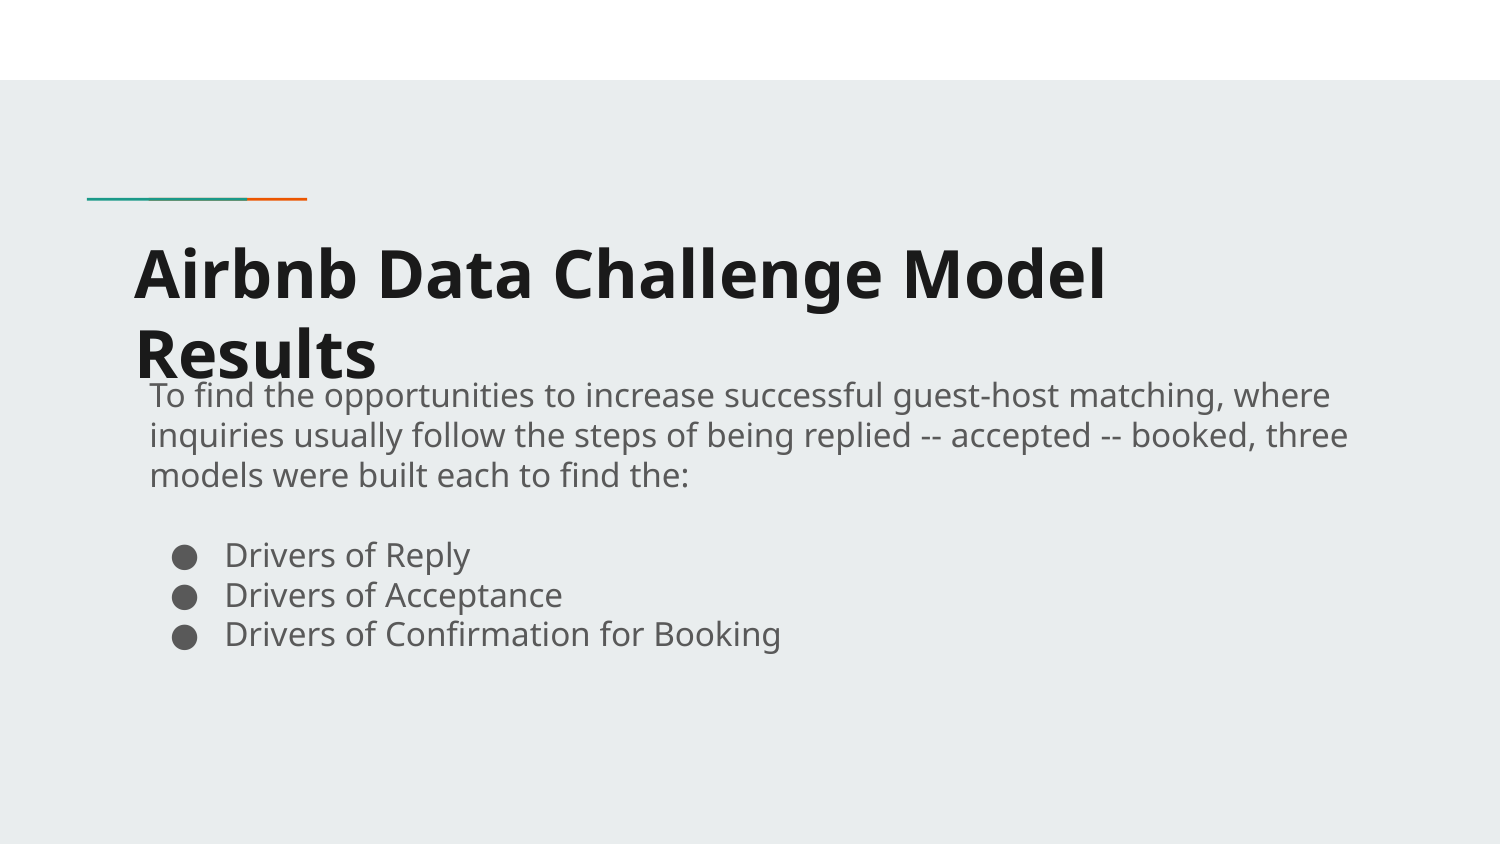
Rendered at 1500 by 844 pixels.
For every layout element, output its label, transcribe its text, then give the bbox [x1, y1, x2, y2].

subtitle To find the opportunities​ ​to​ ​increase​ ​successful​ ​guest-host​ ​matching​, where inquiries usually follow the steps of being replied -- accepted -- booked, three models were built each to find the: Drivers of Reply Drivers of Acceptance Drivers of Confirmation for Booking [134, 359, 1396, 675]
title Airbnb Data Challenge Model Results [119, 216, 1381, 345]
